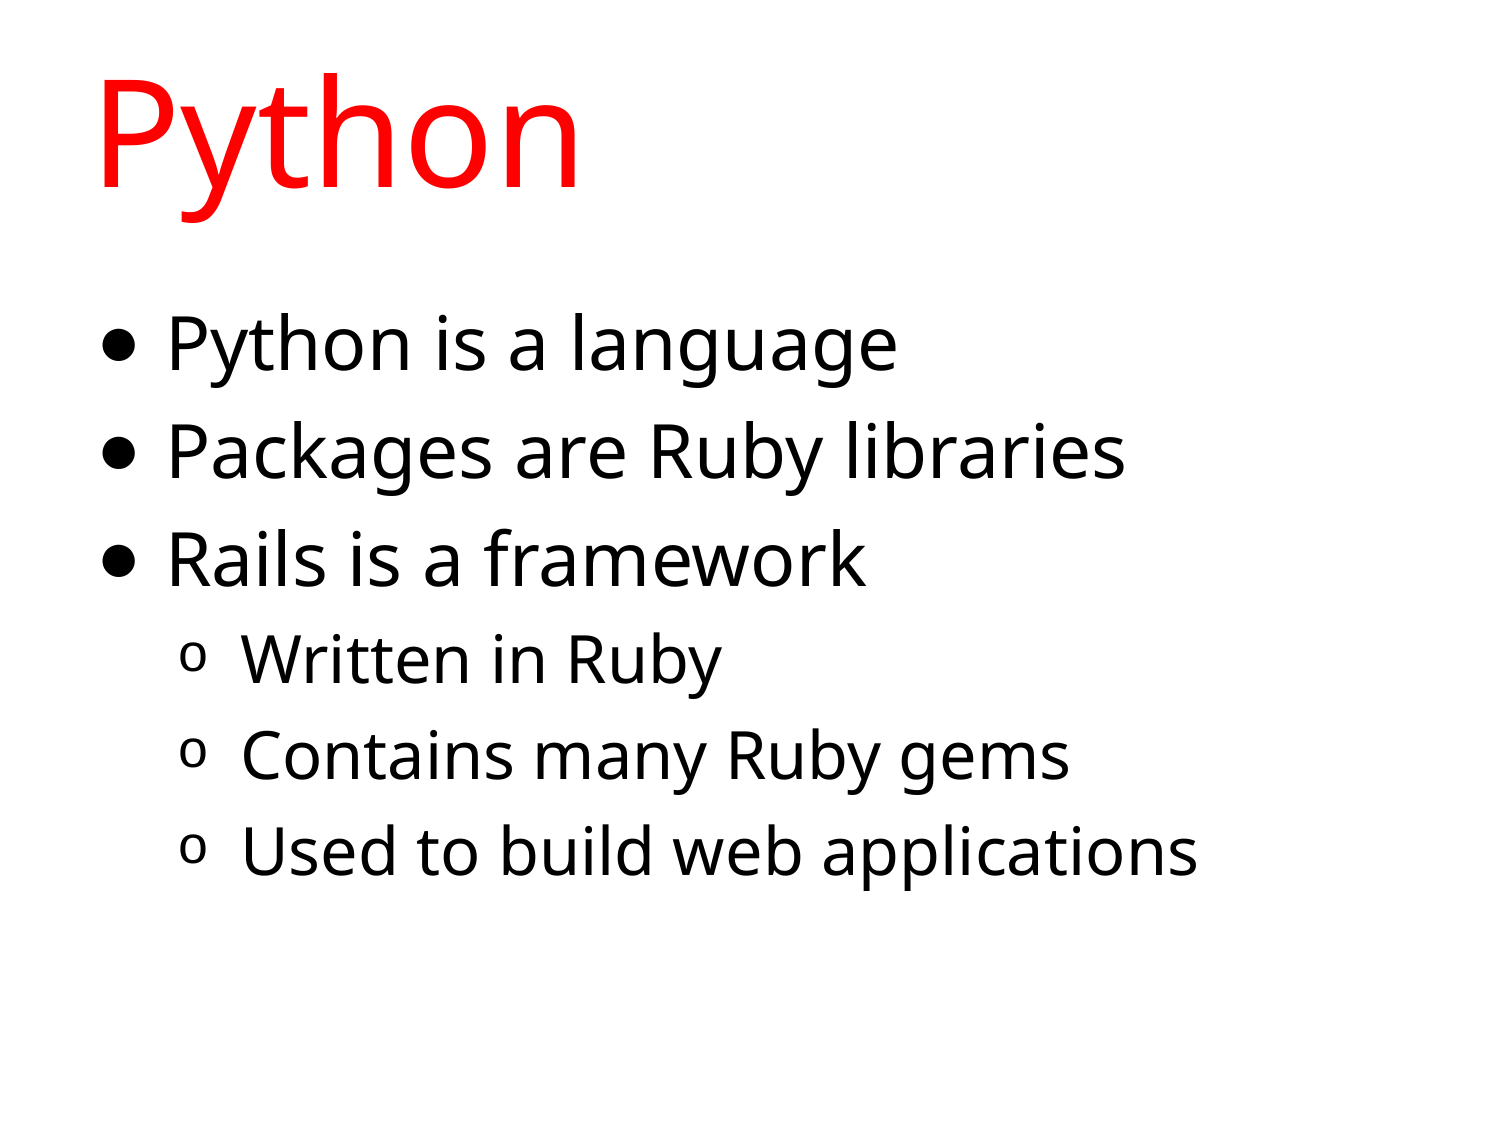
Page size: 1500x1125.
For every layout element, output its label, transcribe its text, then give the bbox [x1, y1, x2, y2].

title Python [75, 45, 1425, 233]
list Python is a language Packages are Ruby libraries Rails is a framework Written in Ruby Contains many Ruby gems Used to build web applications [75, 262, 1425, 1078]
